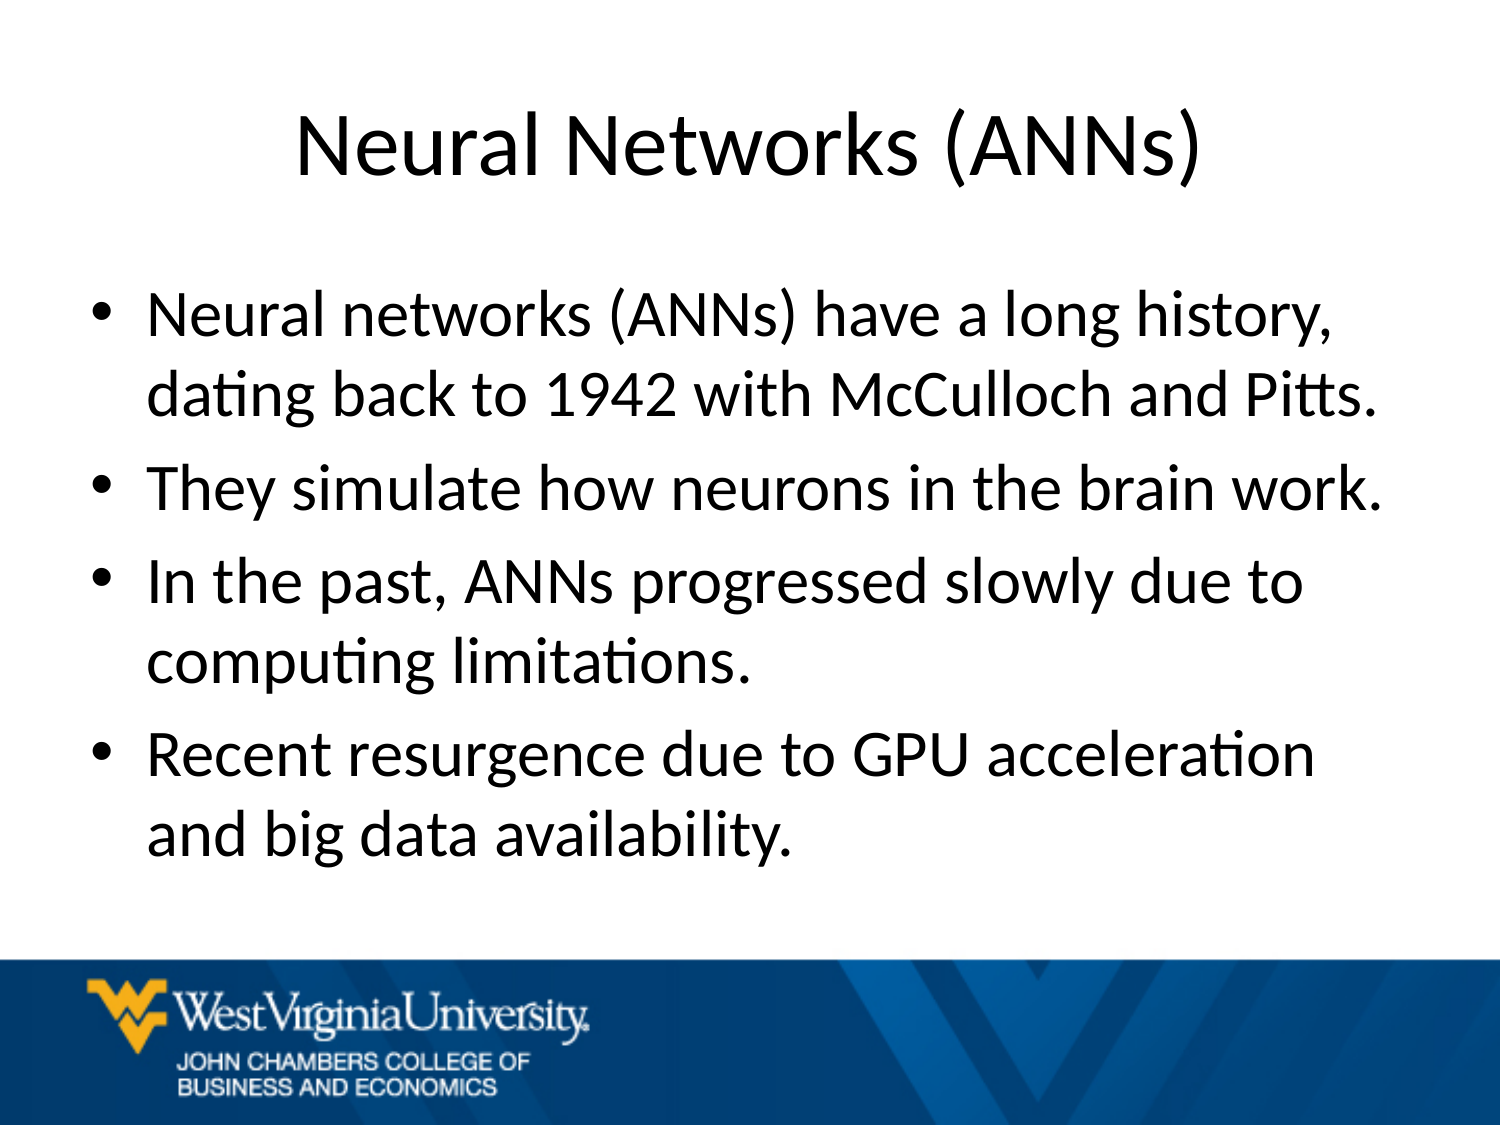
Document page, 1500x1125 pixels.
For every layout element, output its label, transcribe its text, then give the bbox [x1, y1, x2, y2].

title Neural Networks (ANNs) [75, 45, 1425, 233]
list Neural networks (ANNs) have a long history, dating back to 1942 with McCulloch and Pitts. They simulate how neurons in the brain work. In the past, ANNs progressed slowly due to computing limitations. Recent resurgence due to GPU acceleration and big data availability. [75, 262, 1425, 1005]
picture [0, 0, 1500, 1125]
